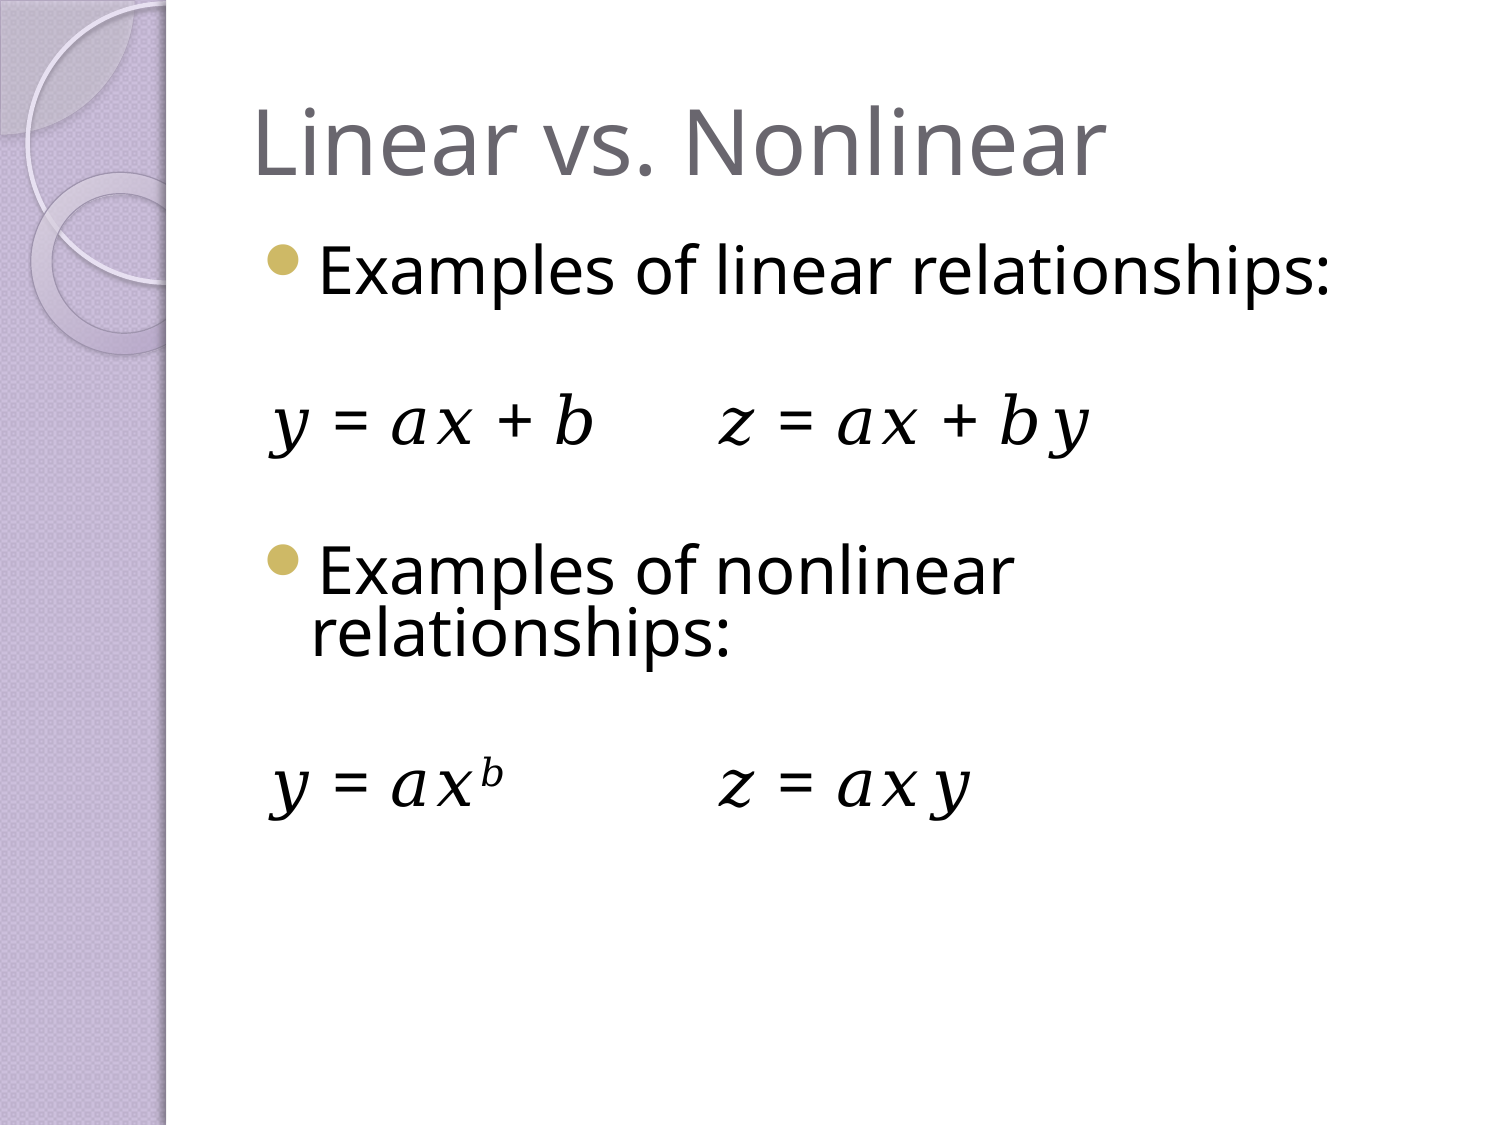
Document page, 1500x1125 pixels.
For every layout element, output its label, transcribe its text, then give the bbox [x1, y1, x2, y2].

title Linear vs. Nonlinear [235, 45, 1466, 233]
list Examples of linear relationships: 𝑦 = 𝑎𝑥 + 𝑏 𝑧 = 𝑎𝑥 + 𝑏𝑦 Examples of nonlinear relationships: 𝑦 = 𝑎𝑥𝑏 𝑧 = 𝑎𝑥𝑦 [235, 237, 1466, 1025]
